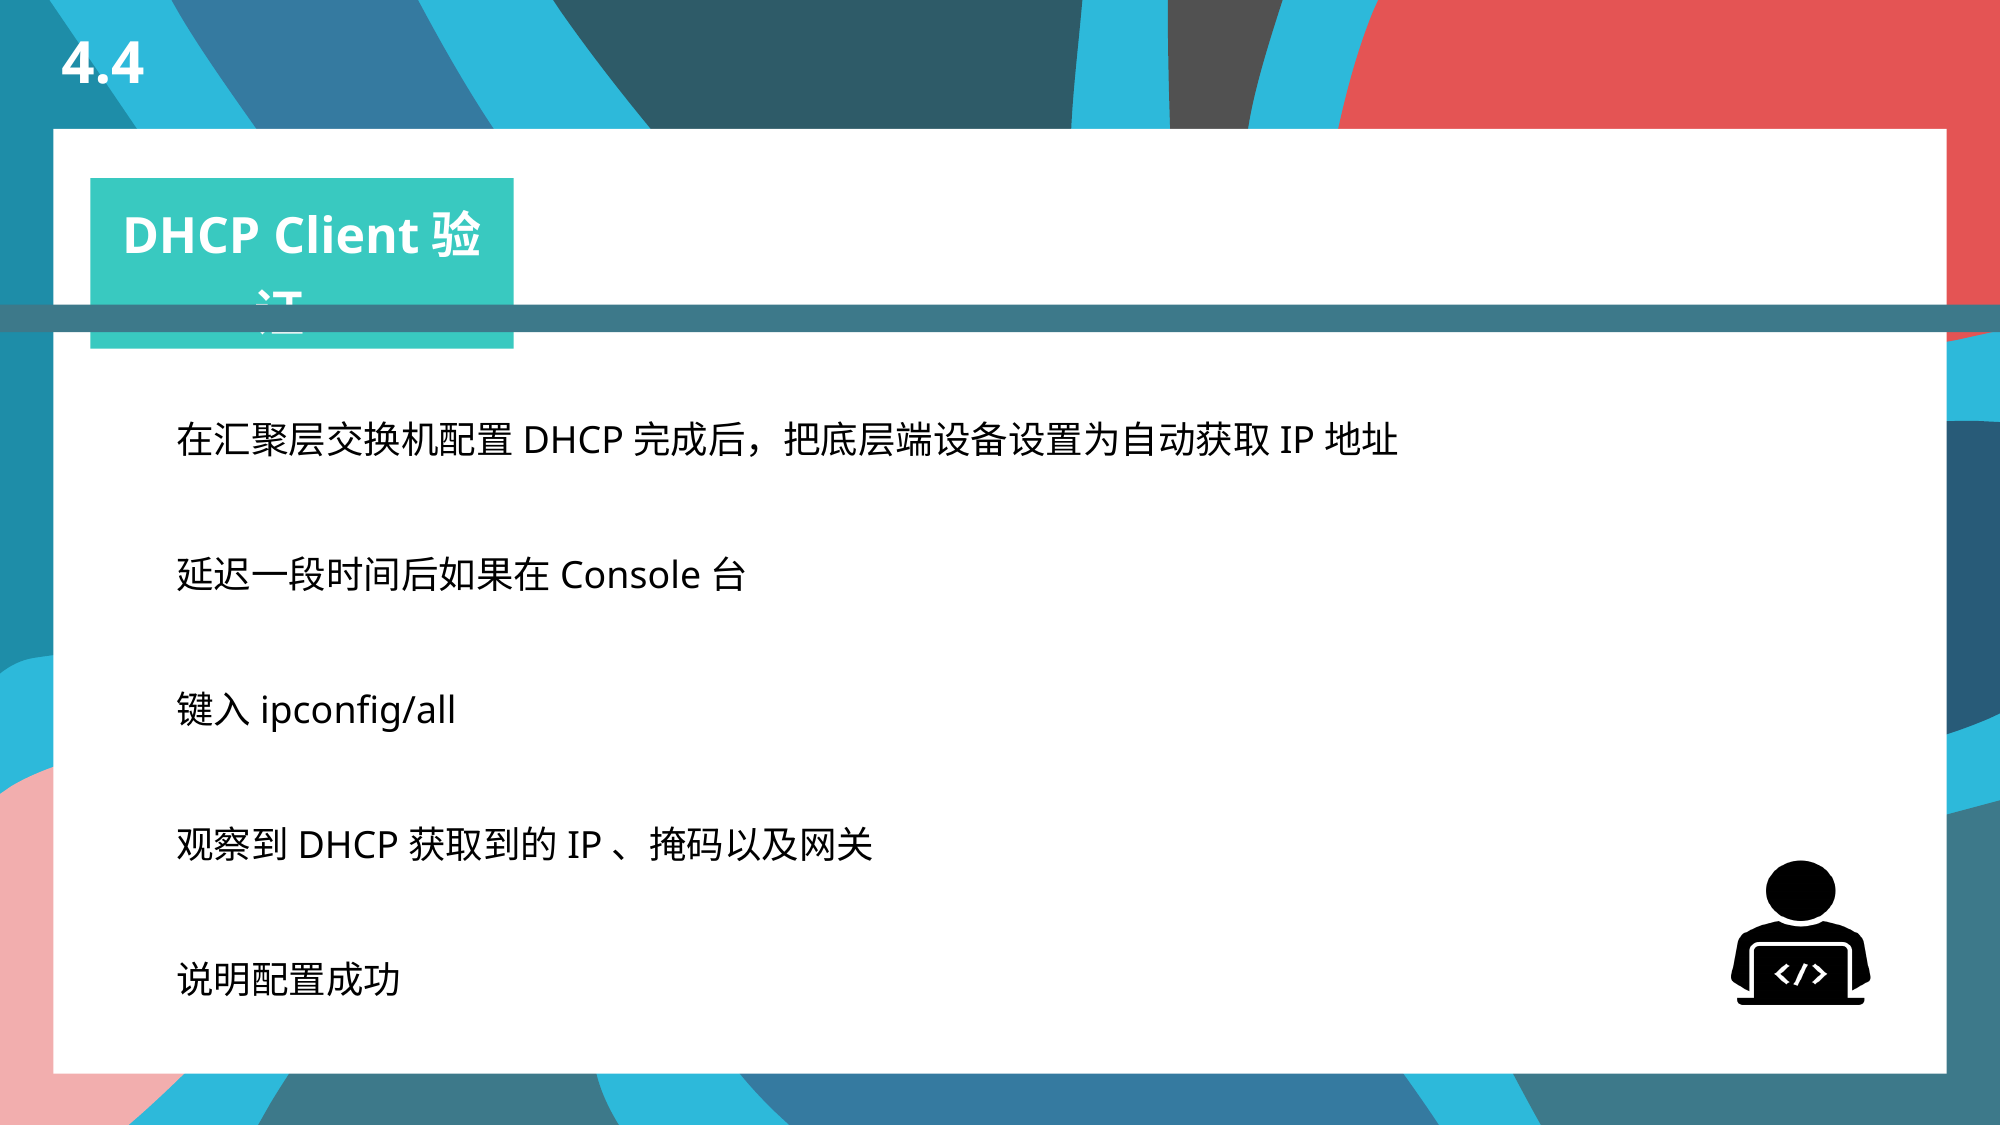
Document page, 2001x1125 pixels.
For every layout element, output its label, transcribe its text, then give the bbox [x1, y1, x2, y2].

text_box DHCP Client验证 [90, 333, 514, 349]
list 4.4 [46, 16, 1319, 113]
picture [1696, 834, 1905, 1015]
text_box 在汇聚层交换机配置DHCP完成后，把底层端设备设置为自动获取IP地址 延迟一段时间后如果在Console台 键入ipconfig/all 观察到DHCP获取到的IP、掩码以及网关 说明配置成功 [161, 408, 1756, 1009]
text_box DHCP Client验证 [90, 178, 514, 304]
text_box [0, 304, 2000, 333]
